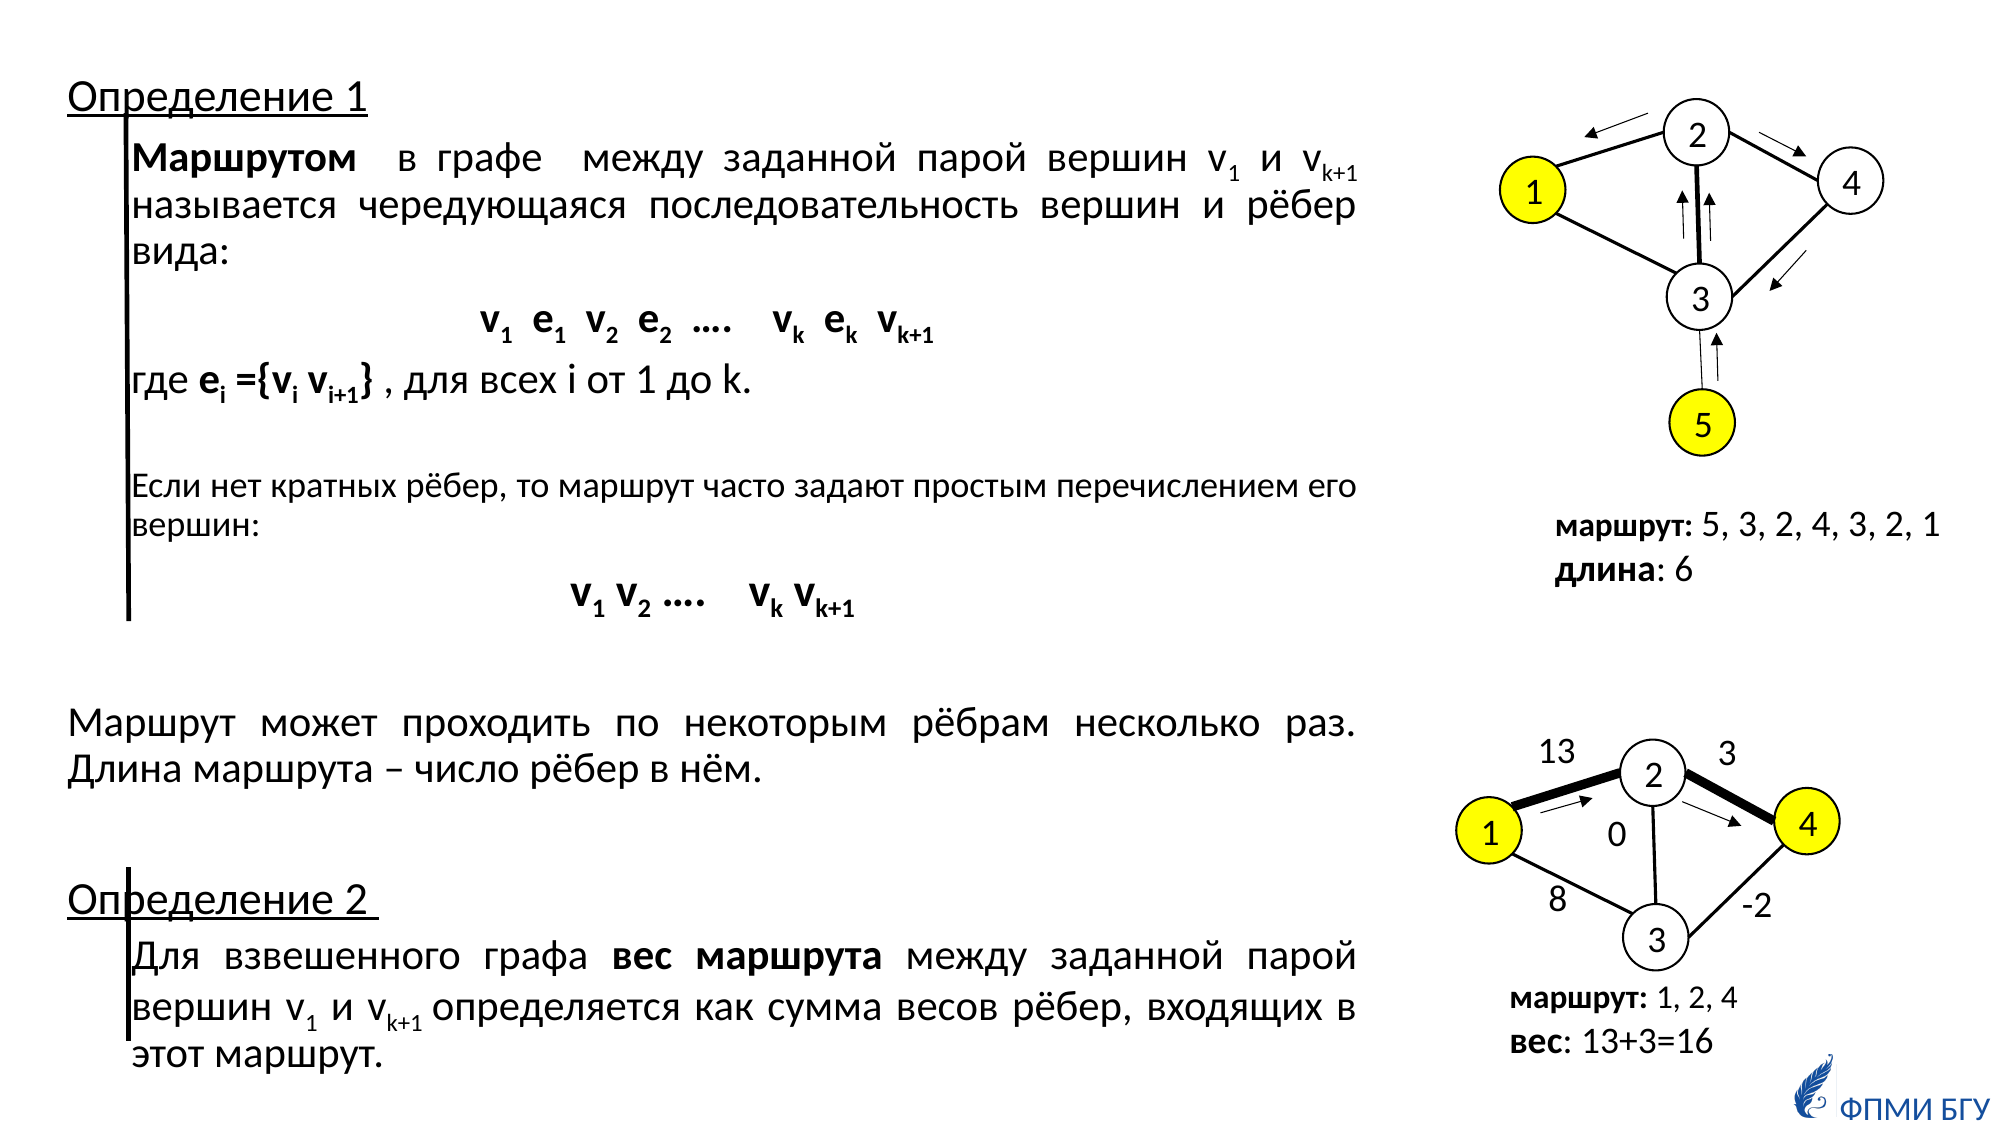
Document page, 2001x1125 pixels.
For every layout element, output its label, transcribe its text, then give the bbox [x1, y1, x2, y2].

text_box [125, 113, 129, 622]
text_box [1456, 718, 2000, 1070]
picture [1793, 1070, 1837, 1118]
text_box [1769, 250, 1807, 291]
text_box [1584, 113, 1648, 138]
text_box маршрут: 5, 3, 2, 4, 3, 2, 1 длина: 6 [1540, 491, 1965, 597]
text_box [1758, 132, 1807, 157]
list Определение 1 Маршрутом в графе между заданной парой вершин v1 и vk+1 называется чередующаяся последовательность вершин и рёбер вида: v1 e1 v2 e2 …. vk ek vk+1 где ei ={vi vi+1} , для всех i от 1 до k. Если нет кратных рёбер, то маршрут часто задают простым перечислением его вершин: v1 v2 …. vk vk+1 Маршрут может проходить по некоторым рёбрам несколько раз. Длина маршрута – число рёбер в нём. Определение 2 Для взвешенного графа вес маршрута между заданной парой вершин v1 и vk+1 определяется как сумма весов рёбер, входящих в этот маршрут. [52, 64, 1373, 1093]
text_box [1499, 98, 1884, 456]
text_box ФПМИ БГУ [1830, 1087, 2000, 1125]
